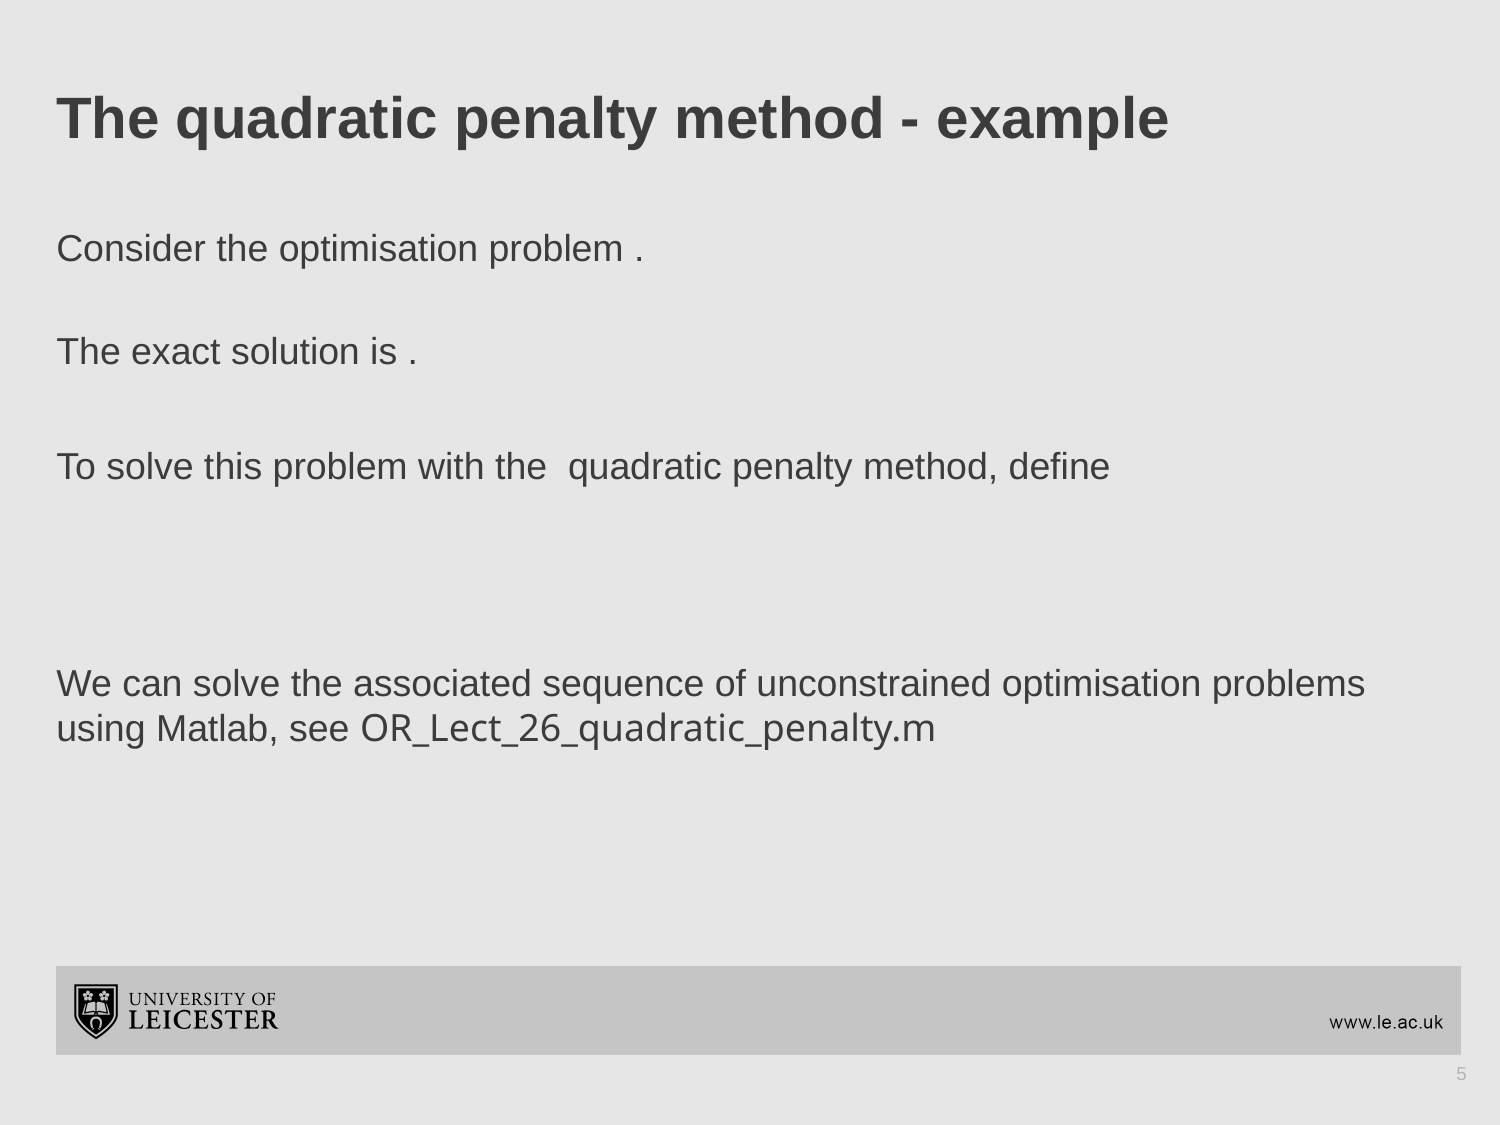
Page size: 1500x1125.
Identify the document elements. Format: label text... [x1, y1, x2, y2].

picture [56, 966, 1461, 1055]
title The quadratic penalty method - example [56, 80, 1442, 151]
slide_number 5 [1144, 1042, 1482, 1103]
